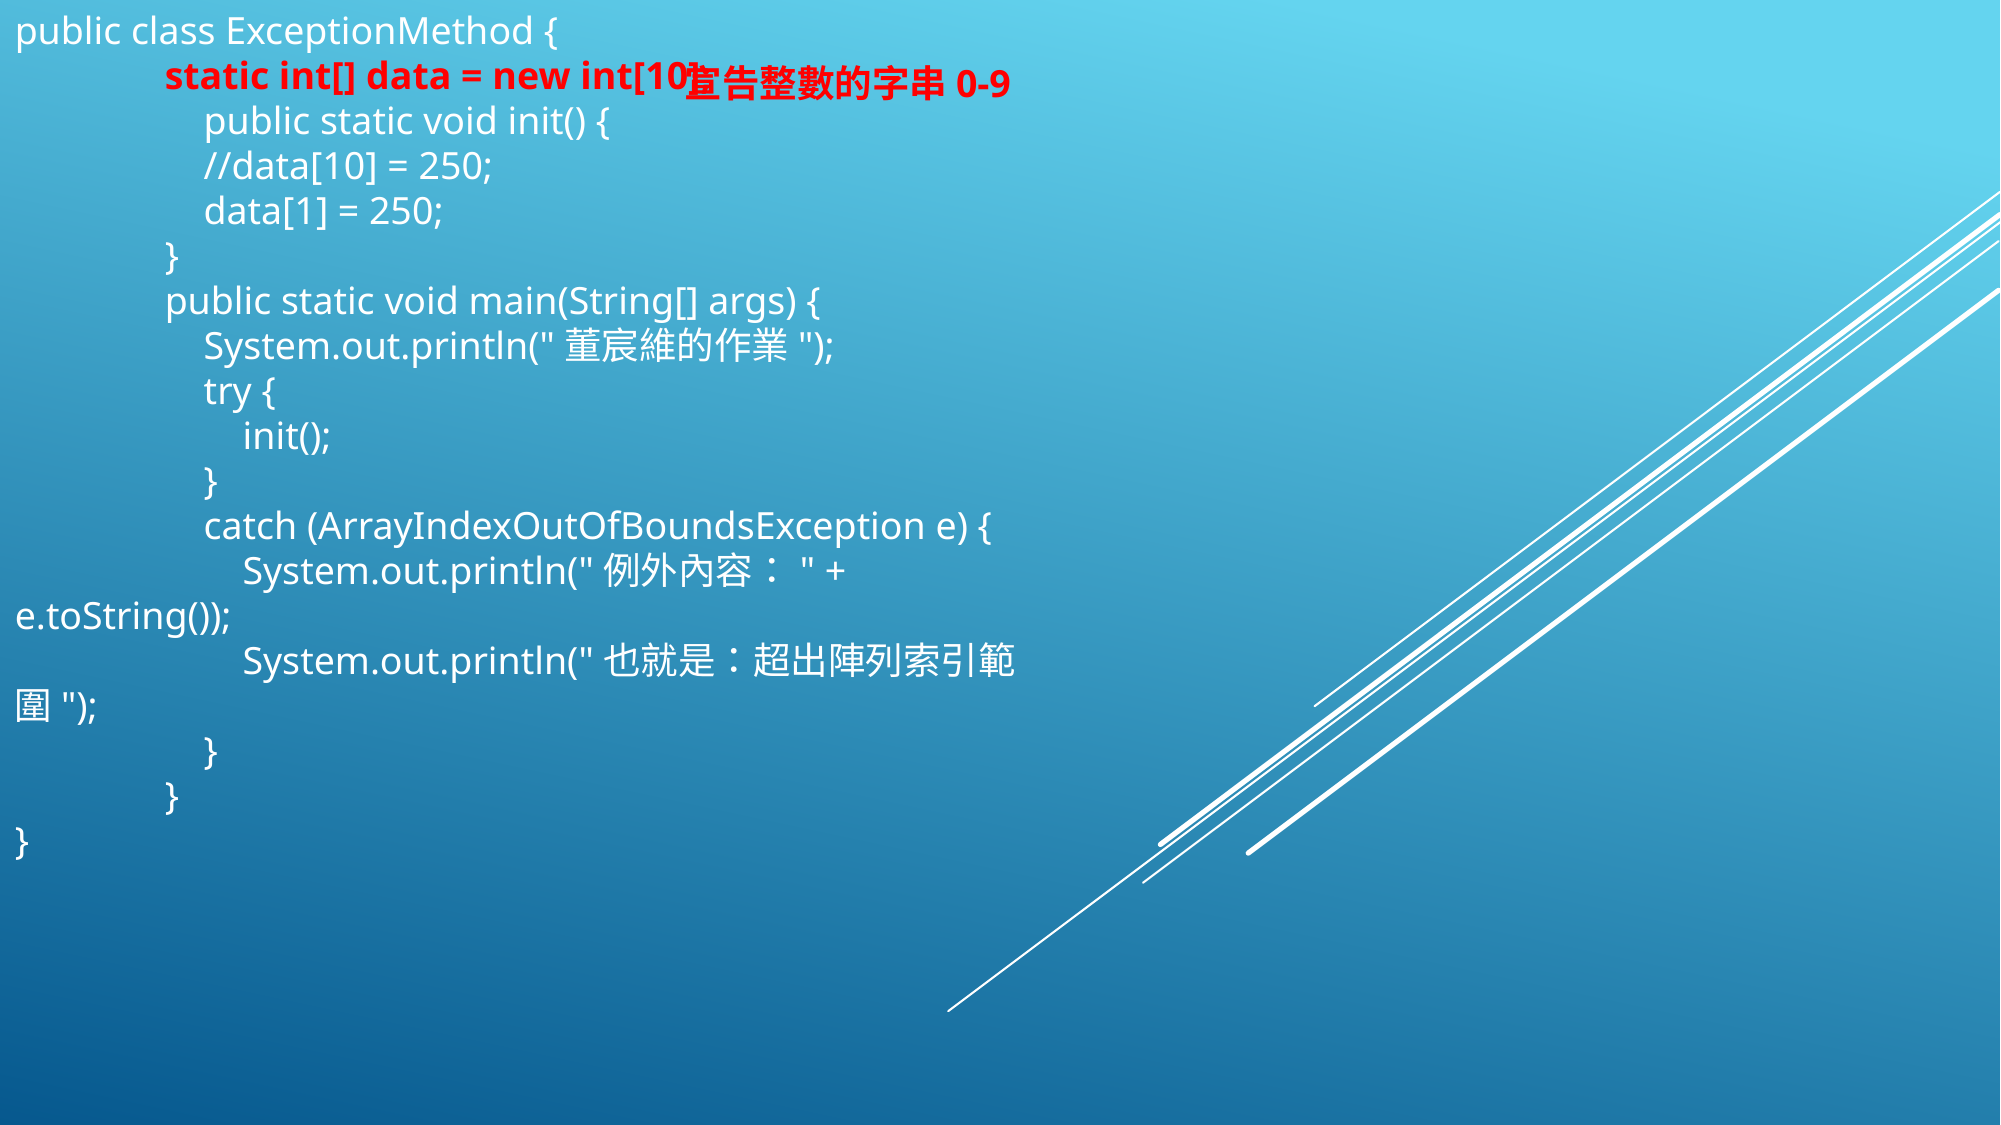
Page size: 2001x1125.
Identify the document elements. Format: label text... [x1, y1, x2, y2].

text_box public class ExceptionMethod { static int[] data = new int[10]; public static void init() { //data[10] = 250; data[1] = 250; } public static void main(String[] args) { System.out.println("董宸維的作業"); try { init(); } catch (ArrayIndexOutOfBoundsException e) { System.out.println("例外內容：" + e.toString()); System.out.println("也就是：超出陣列索引範圍"); } } } [0, 0, 1057, 870]
text_box 宣告整數的字串0-9 [669, 52, 1026, 113]
